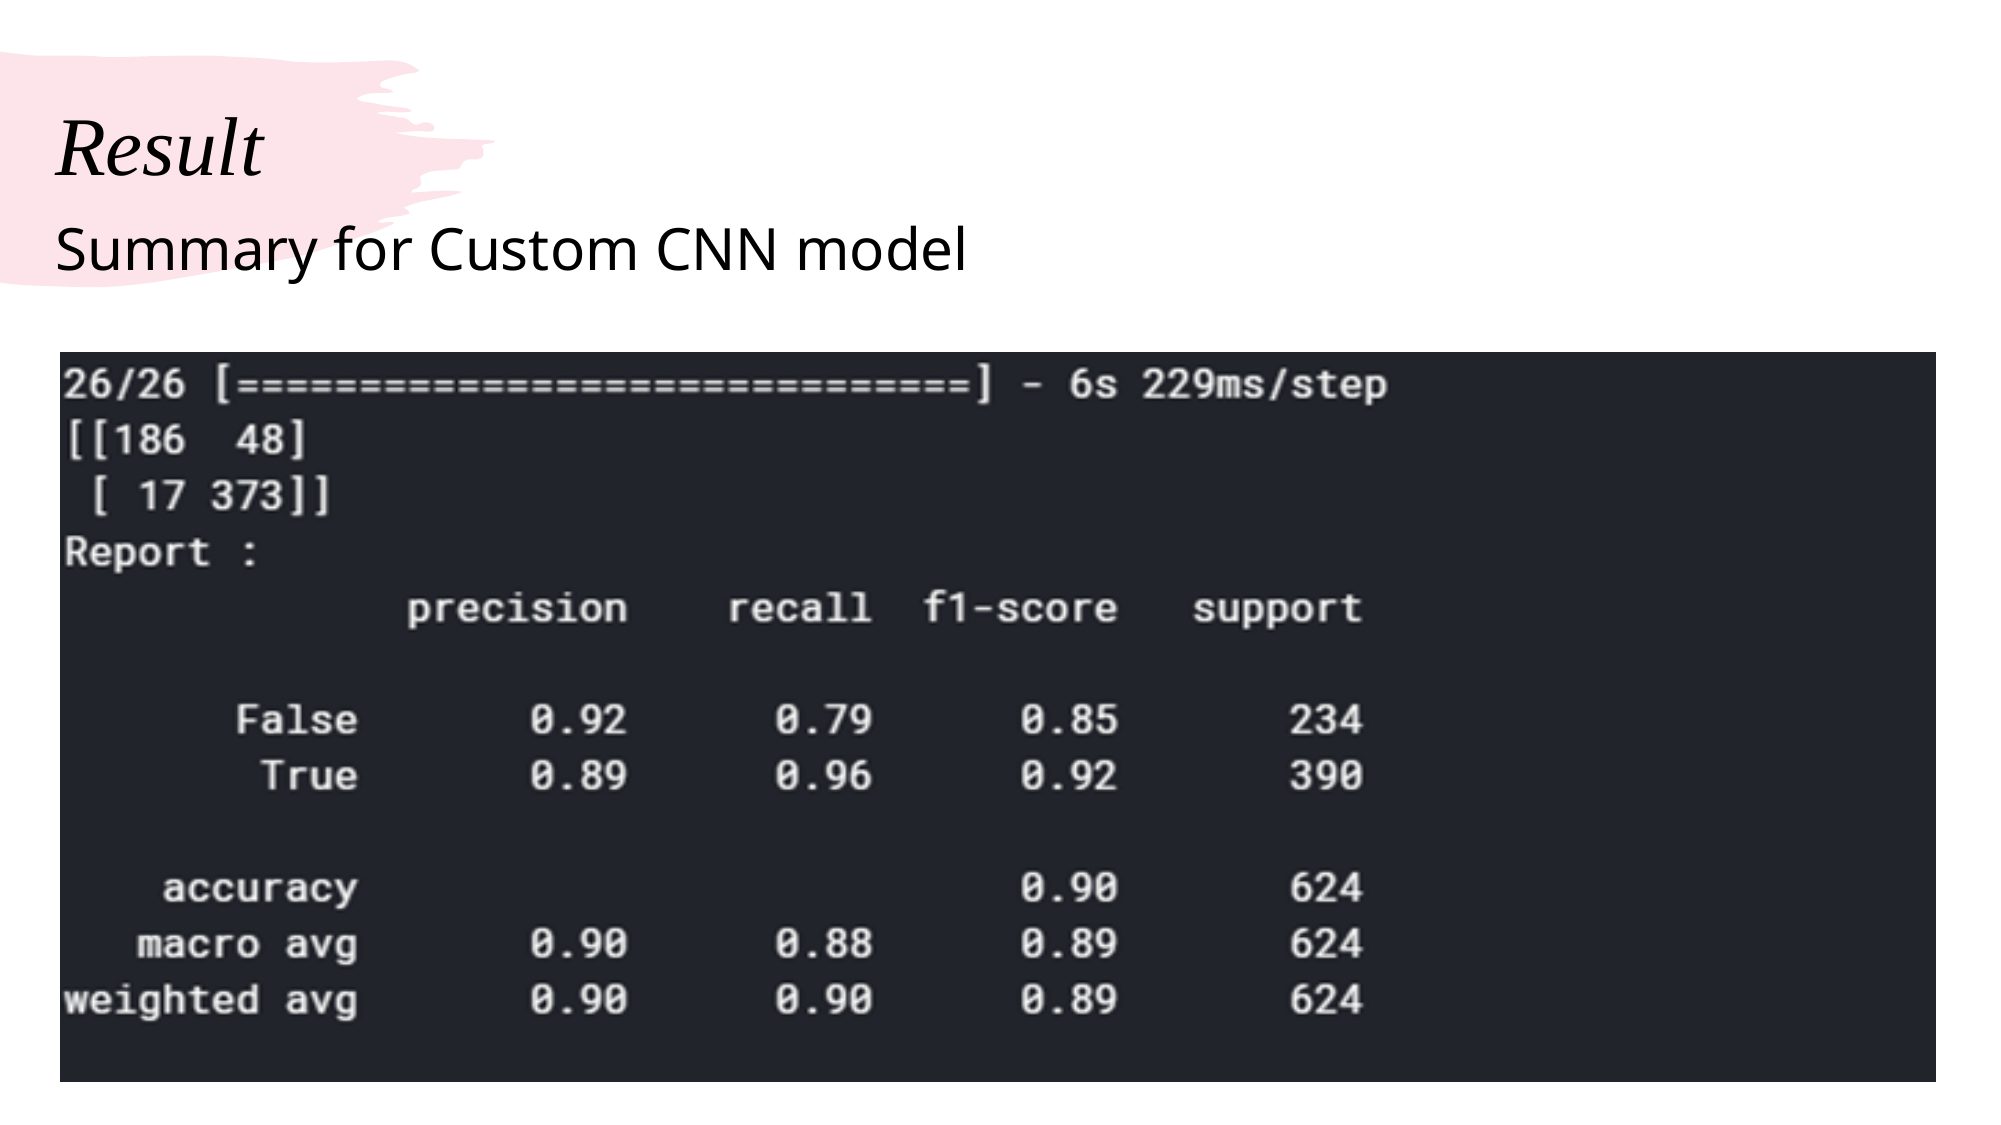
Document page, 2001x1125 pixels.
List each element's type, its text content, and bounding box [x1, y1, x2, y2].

title Result [40, 39, 1766, 204]
picture [59, 351, 1936, 1082]
list Summary for Custom CNN model [40, 204, 1962, 1082]
